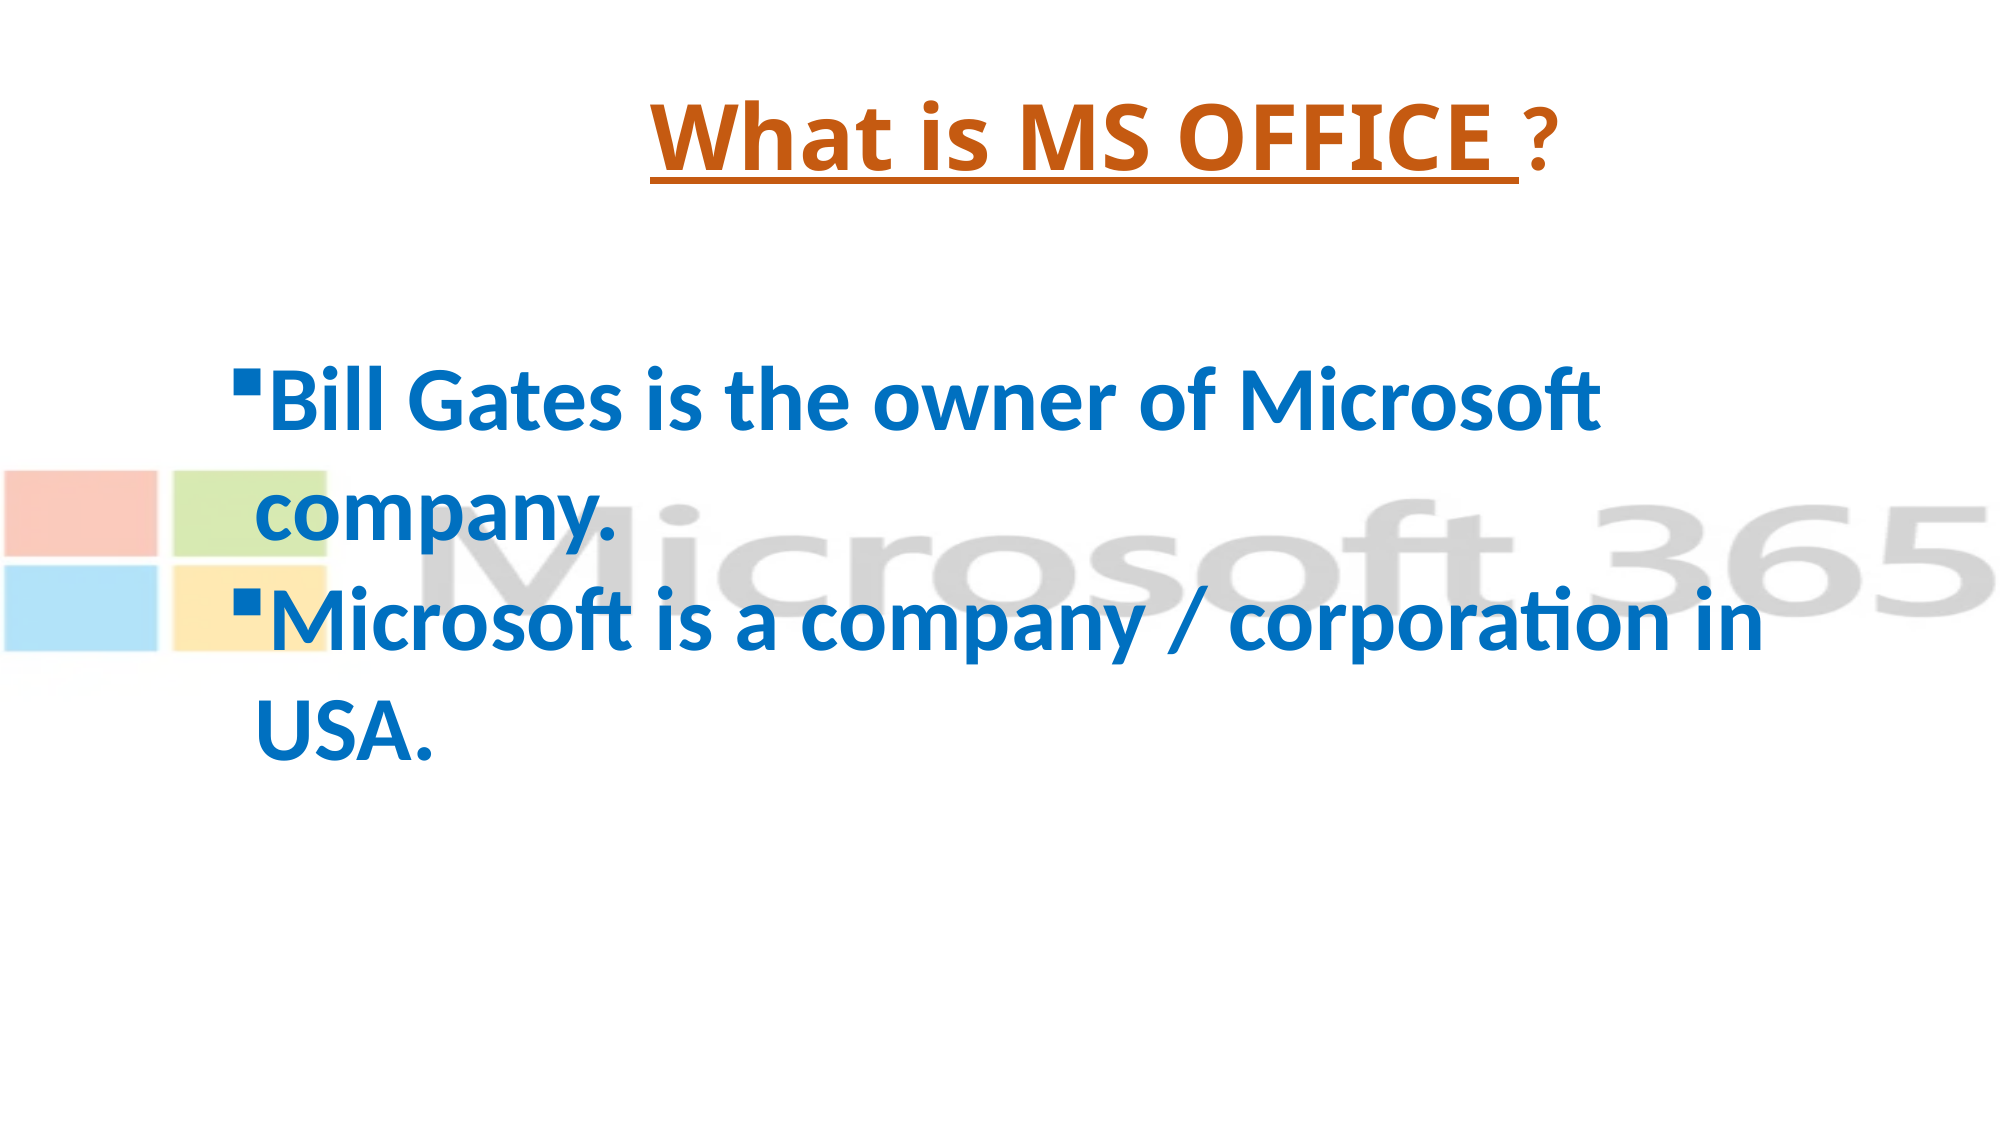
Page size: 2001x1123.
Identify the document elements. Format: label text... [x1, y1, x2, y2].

text_box What is MS OFFICE ? [635, 71, 1694, 197]
text_box Bill Gates is the owner of Microsoft company. Microsoft is a company / corporation in USA. [211, 331, 1946, 786]
